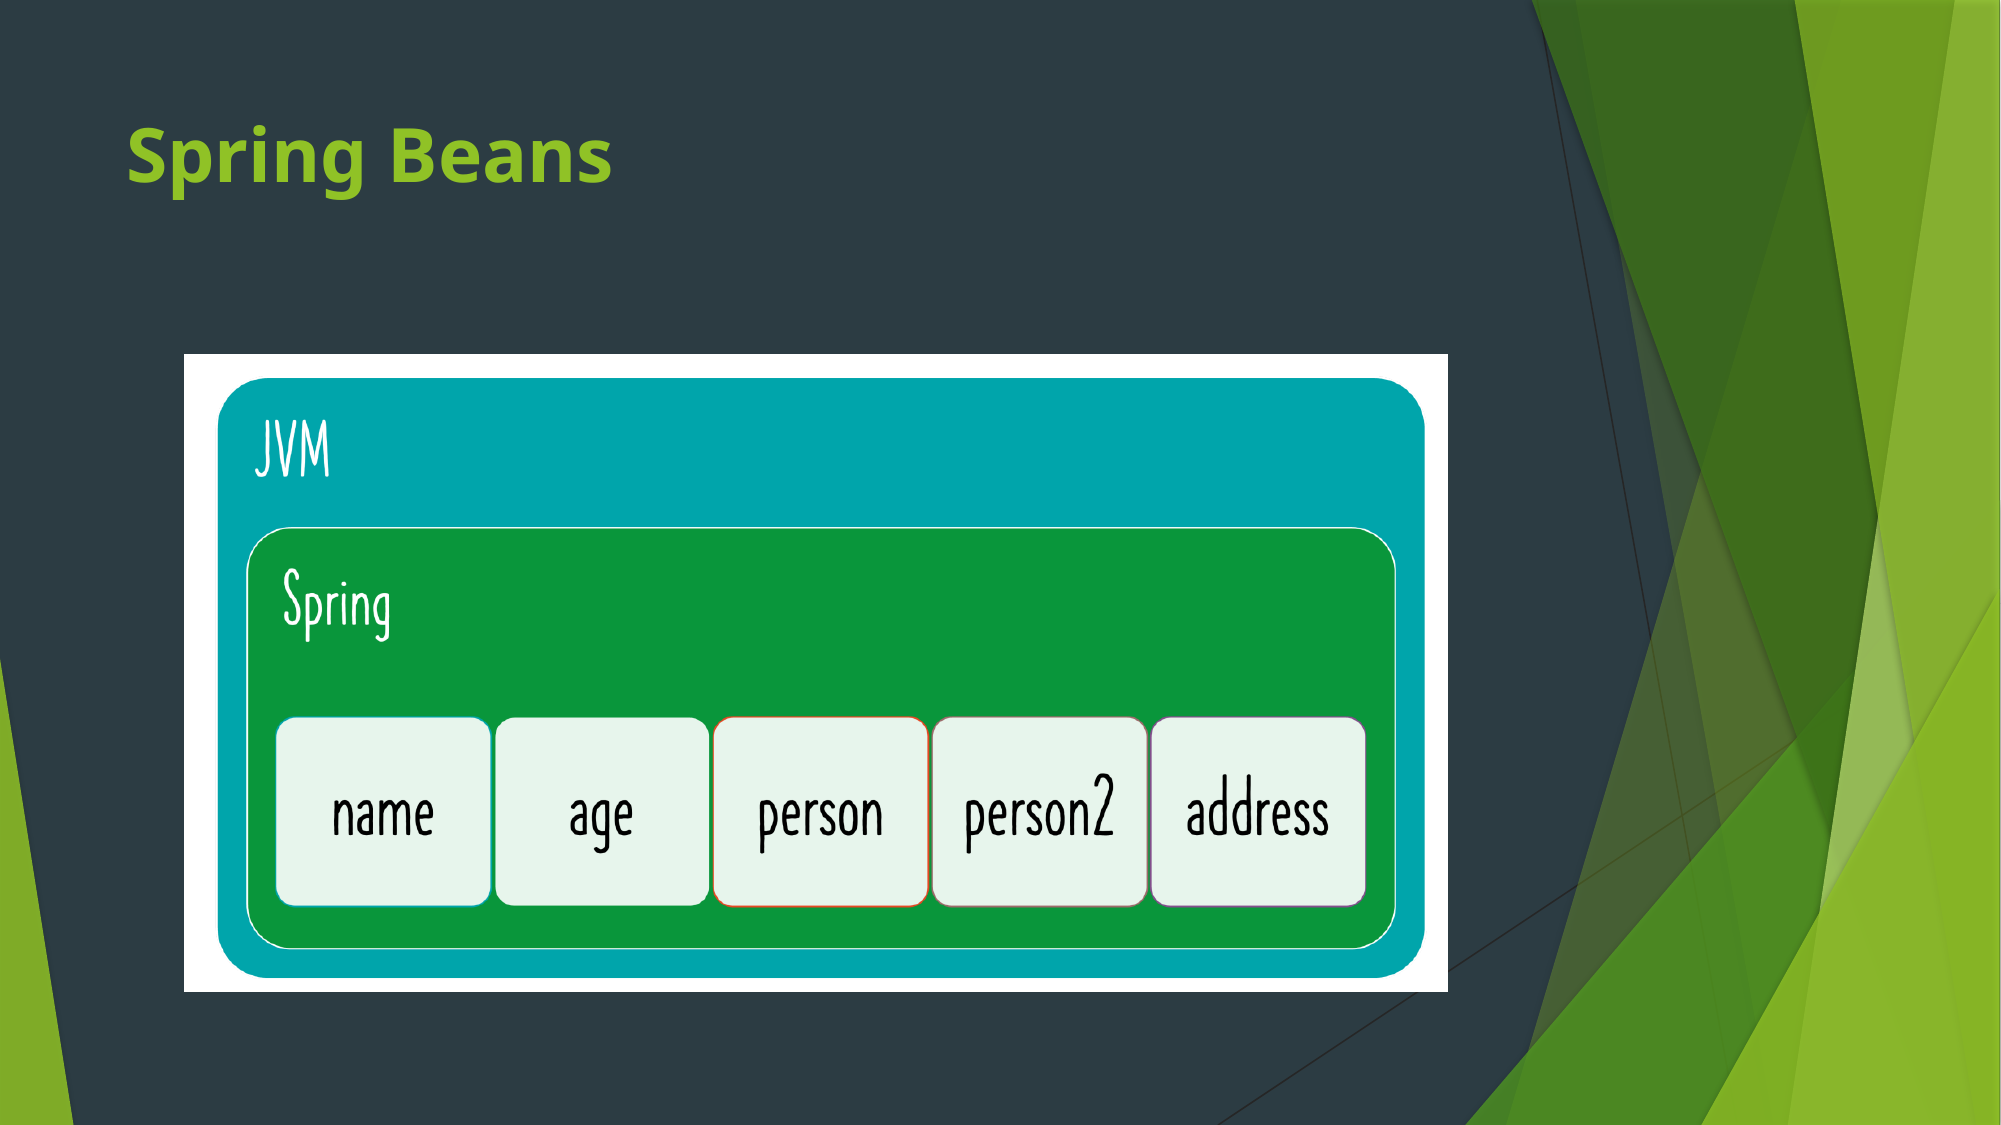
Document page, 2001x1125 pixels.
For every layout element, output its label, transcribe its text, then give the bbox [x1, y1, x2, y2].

title Spring Beans [111, 99, 1522, 317]
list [184, 353, 1449, 992]
